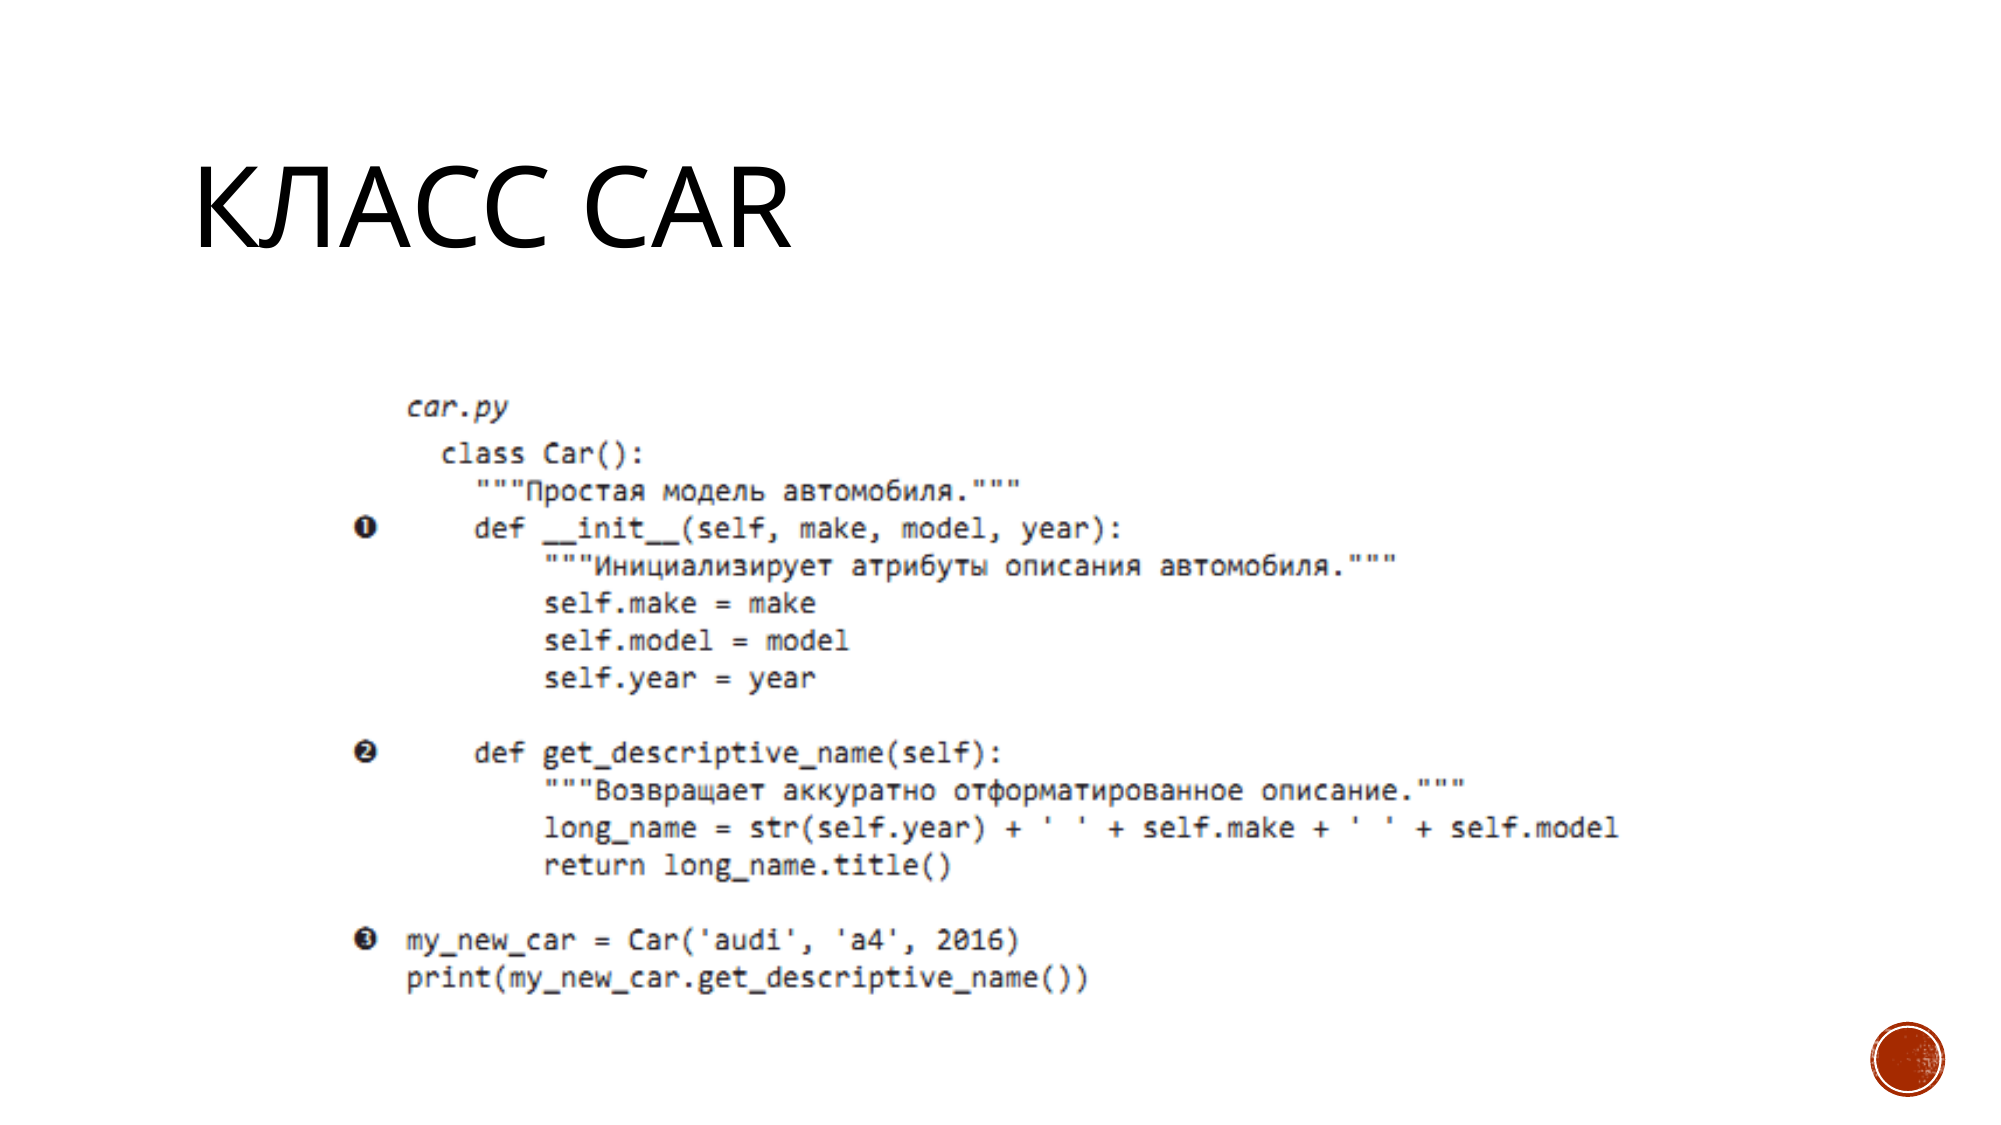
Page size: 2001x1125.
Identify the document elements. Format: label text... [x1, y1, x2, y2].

title Класс Car [175, 79, 1826, 344]
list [312, 379, 1762, 1063]
